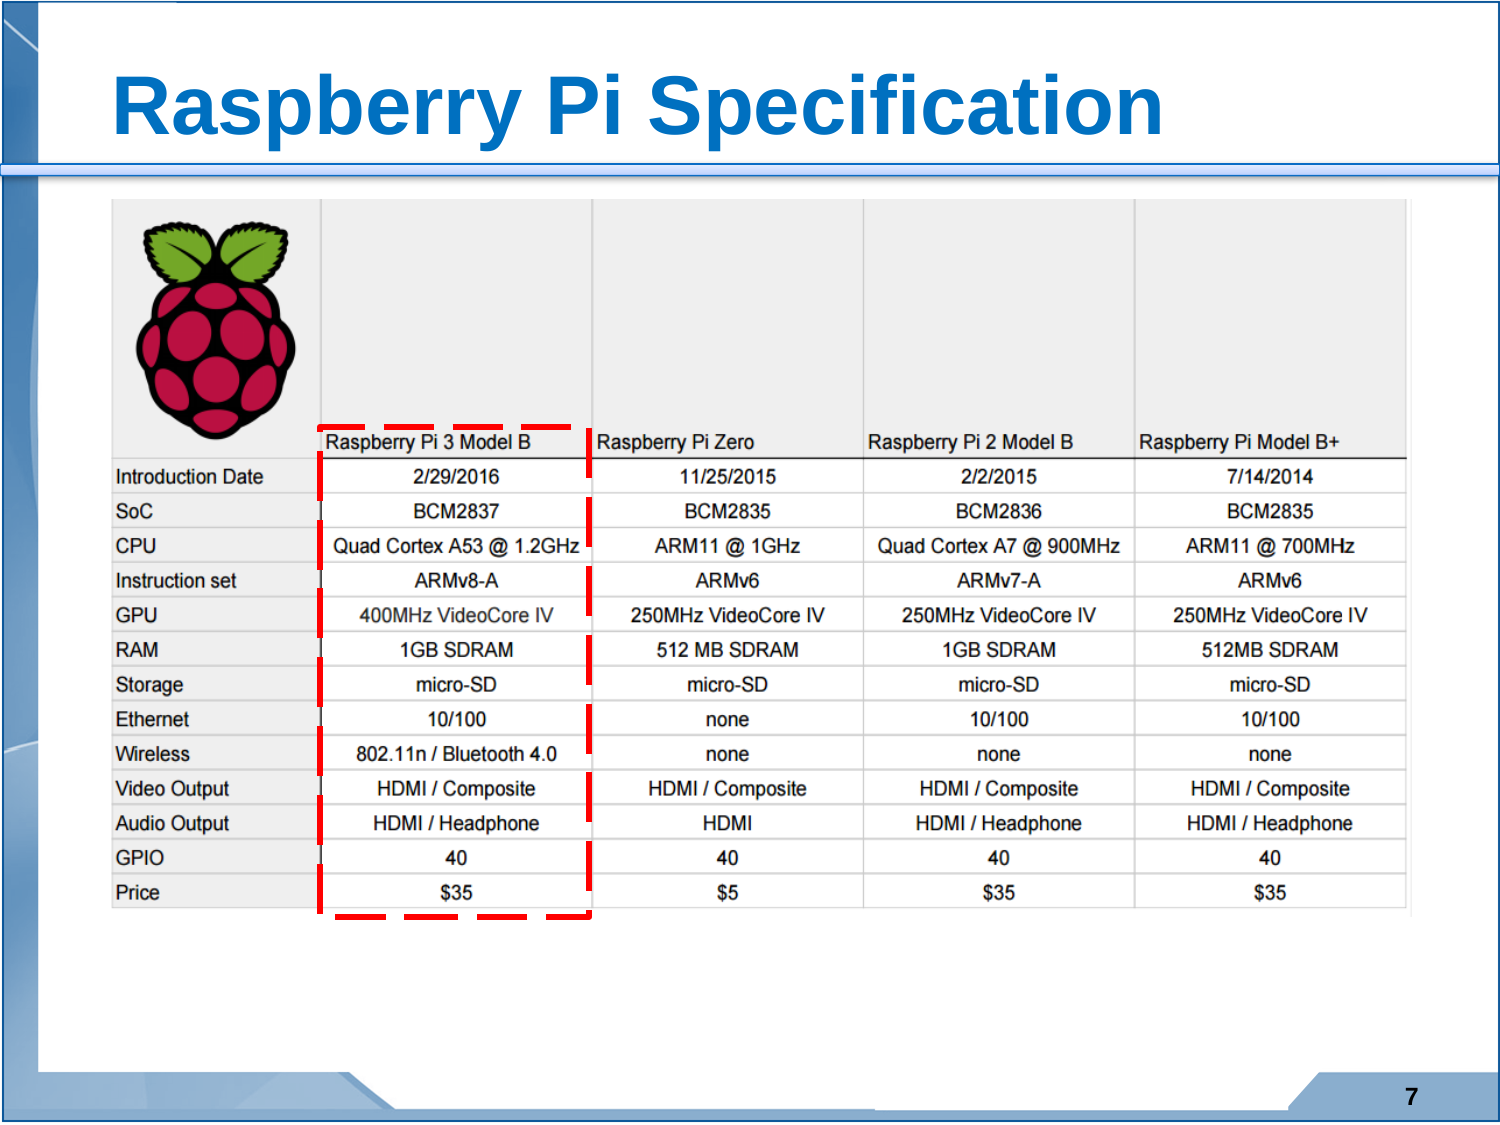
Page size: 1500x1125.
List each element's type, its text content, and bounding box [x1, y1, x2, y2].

slide_number 7 [1347, 1078, 1477, 1114]
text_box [111, 199, 1412, 918]
title Raspberry Pi Specification [96, 38, 1391, 164]
